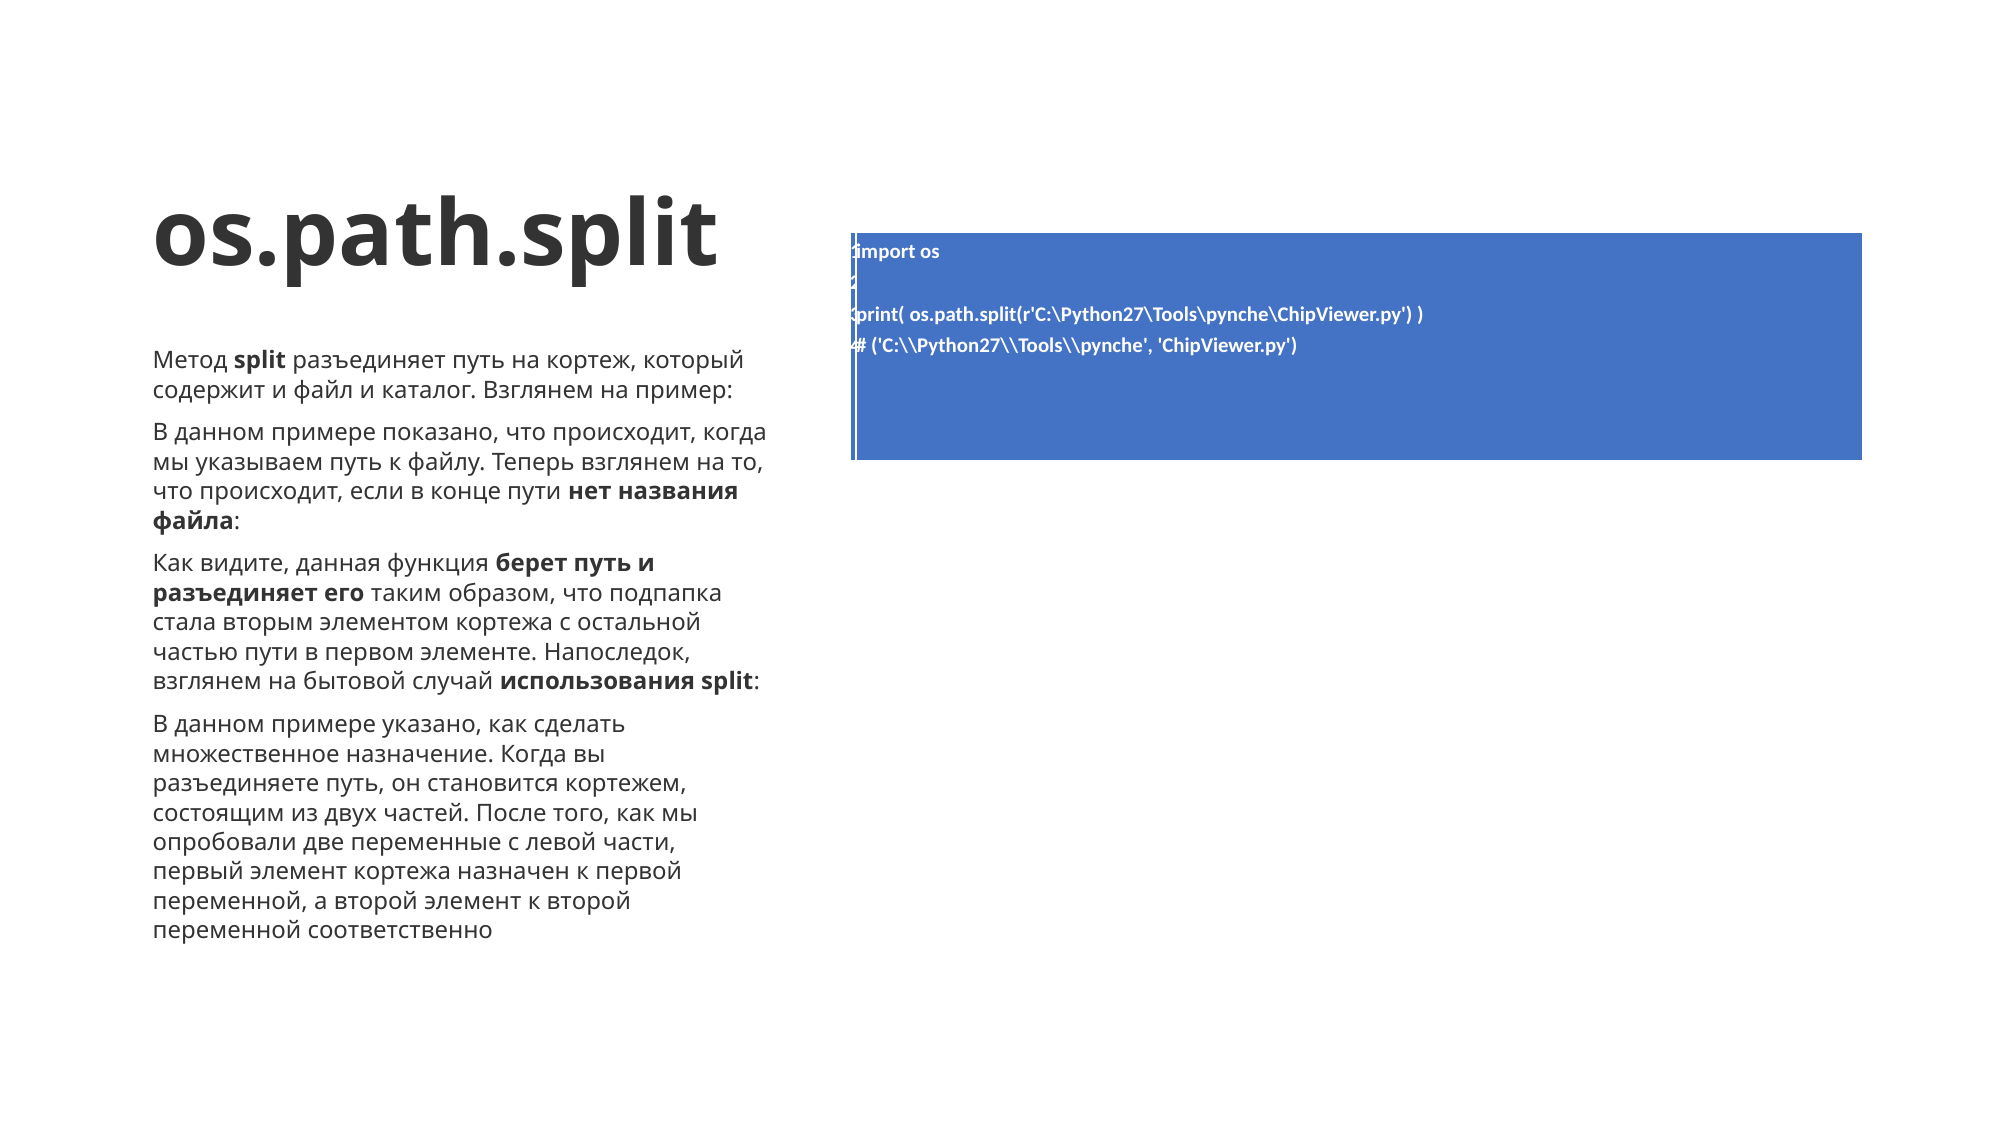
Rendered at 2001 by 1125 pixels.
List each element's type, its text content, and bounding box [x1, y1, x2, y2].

table_header import os print( os.path.split(r'C:\Python27\Tools\pynche\ChipViewer.py') ) # ('C:\\Python27\\Tools\\pynche', 'ChipViewer.py') [857, 233, 1862, 460]
list Метод split разъединяет путь на кортеж, который содержит и файл и каталог. Взглянем на пример: В данном примере показано, что происходит, когда мы указываем путь к файлу. Теперь взглянем на то, что происходит, если в конце пути нет названия файла: Как видите, данная функция берет путь и разъединяет его таким образом, что подпапка стала вторым элементом кортежа с остальной частью пути в первом элементе. Напоследок, взглянем на бытовой случай использования split: В данном примере указано, как сделать множественное назначение. Когда вы разъединяете путь, он становится кортежем, состоящим из двух частей. После того, как мы опробовали две переменные с левой части, первый элемент кортежа назначен к первой переменной, а второй элемент к второй переменной соответственно [137, 337, 783, 963]
title os.path.split [137, 75, 783, 337]
table_header 1 2 3 4 [851, 233, 855, 460]
